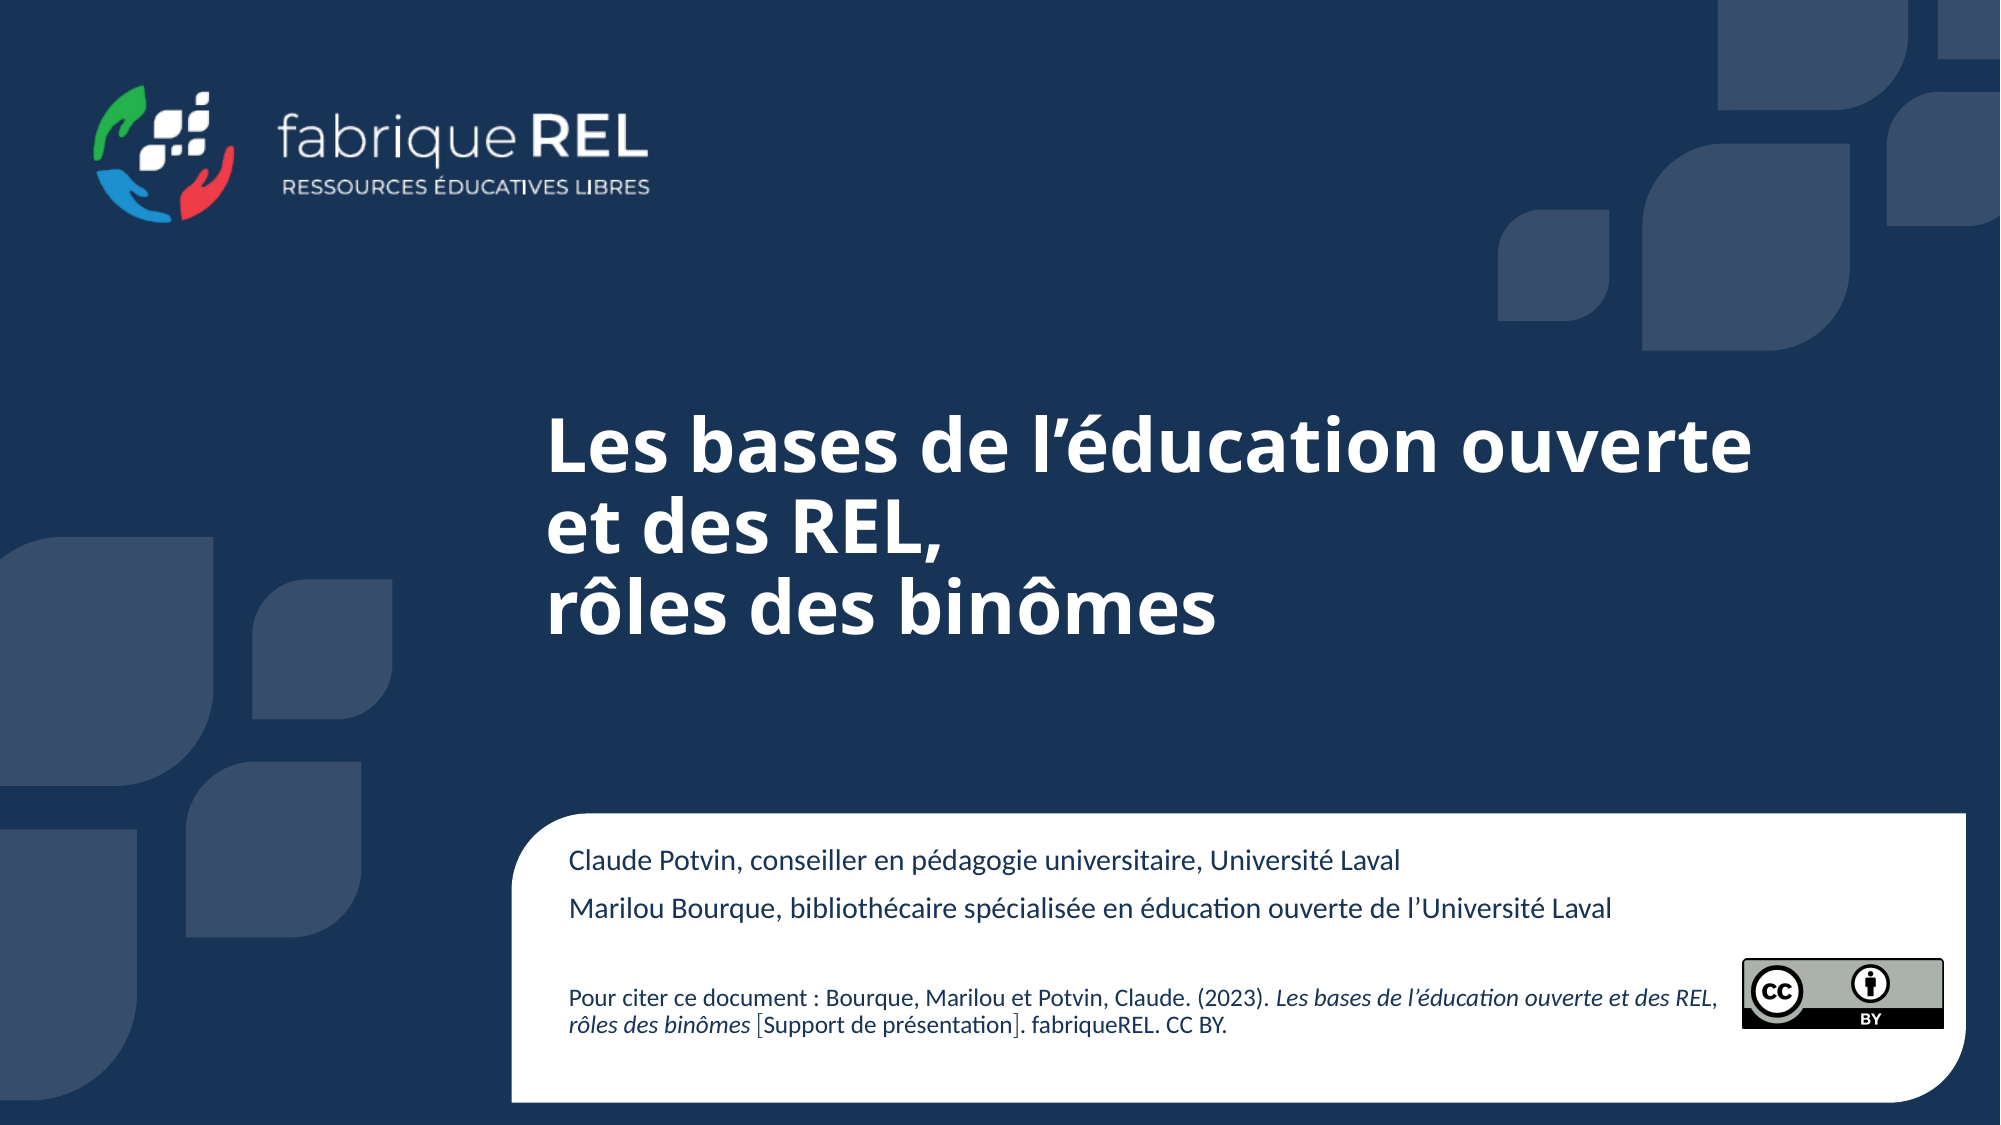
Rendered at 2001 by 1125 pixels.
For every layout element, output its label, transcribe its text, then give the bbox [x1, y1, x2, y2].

title Les bases de l’éducation ouverte et des REL, rôles des binômes [530, 399, 1777, 660]
text_box Claude Potvin, conseiller en pédagogie universitaire, Université Laval Marilou Bourque, bibliothécaire spécialisée en éducation ouverte de l’Université Laval Pour citer ce document : Bourque, Marilou et Potvin, Claude. (2023). Les bases de l’éducation ouverte et des REL, rôles des binômes Support de présentation. fabriqueREL. CC BY. [553, 837, 1749, 1049]
text_box [510, 812, 1967, 1104]
picture [1742, 958, 1944, 1029]
picture [49, 0, 689, 312]
